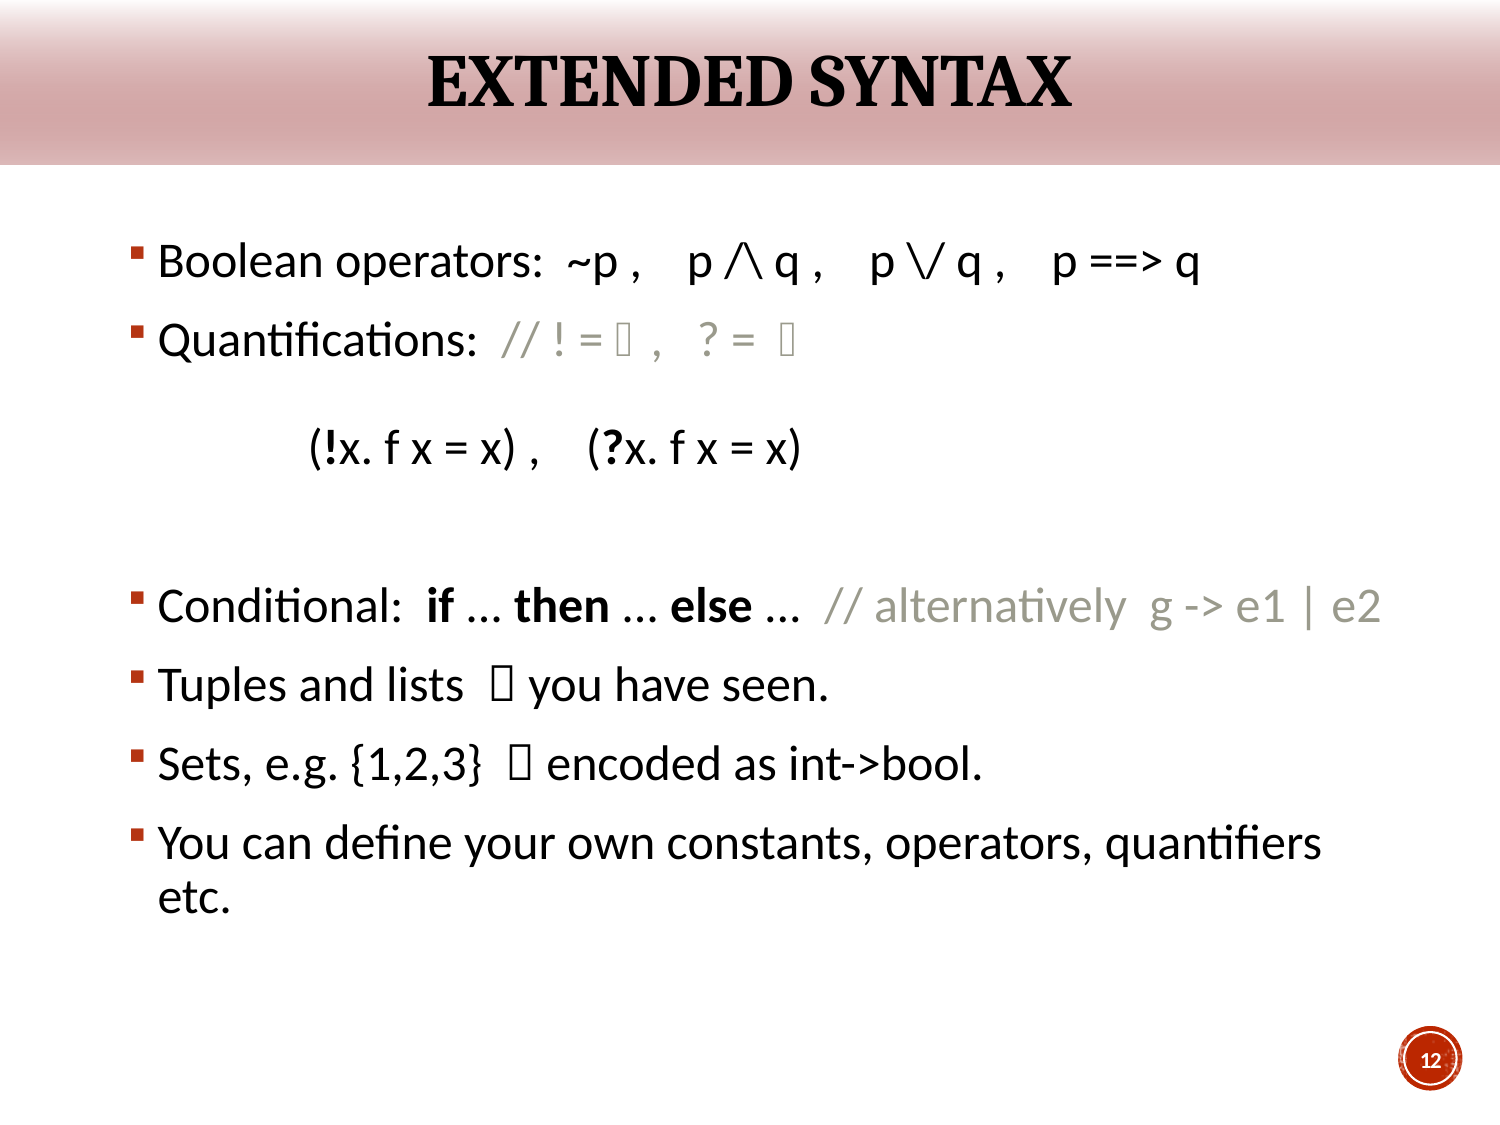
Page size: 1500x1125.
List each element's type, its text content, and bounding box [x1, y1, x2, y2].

slide_number 12 [1391, 1028, 1471, 1089]
list Boolean operators: ~p , p /\ q , p \/ q , p ==> q Quantifications: // ! = , ? =  (!x. f x = x) , (?x. f x = x) Conditional: if ... then ... else ... // alternatively g -> e1 | e2 Tuples and lists  you have seen. Sets, e.g. {1,2,3}  encoded as int->bool. You can define your own constants, operators, quantifiers etc. [112, 227, 1414, 986]
title Extended syntax [0, 0, 1500, 165]
